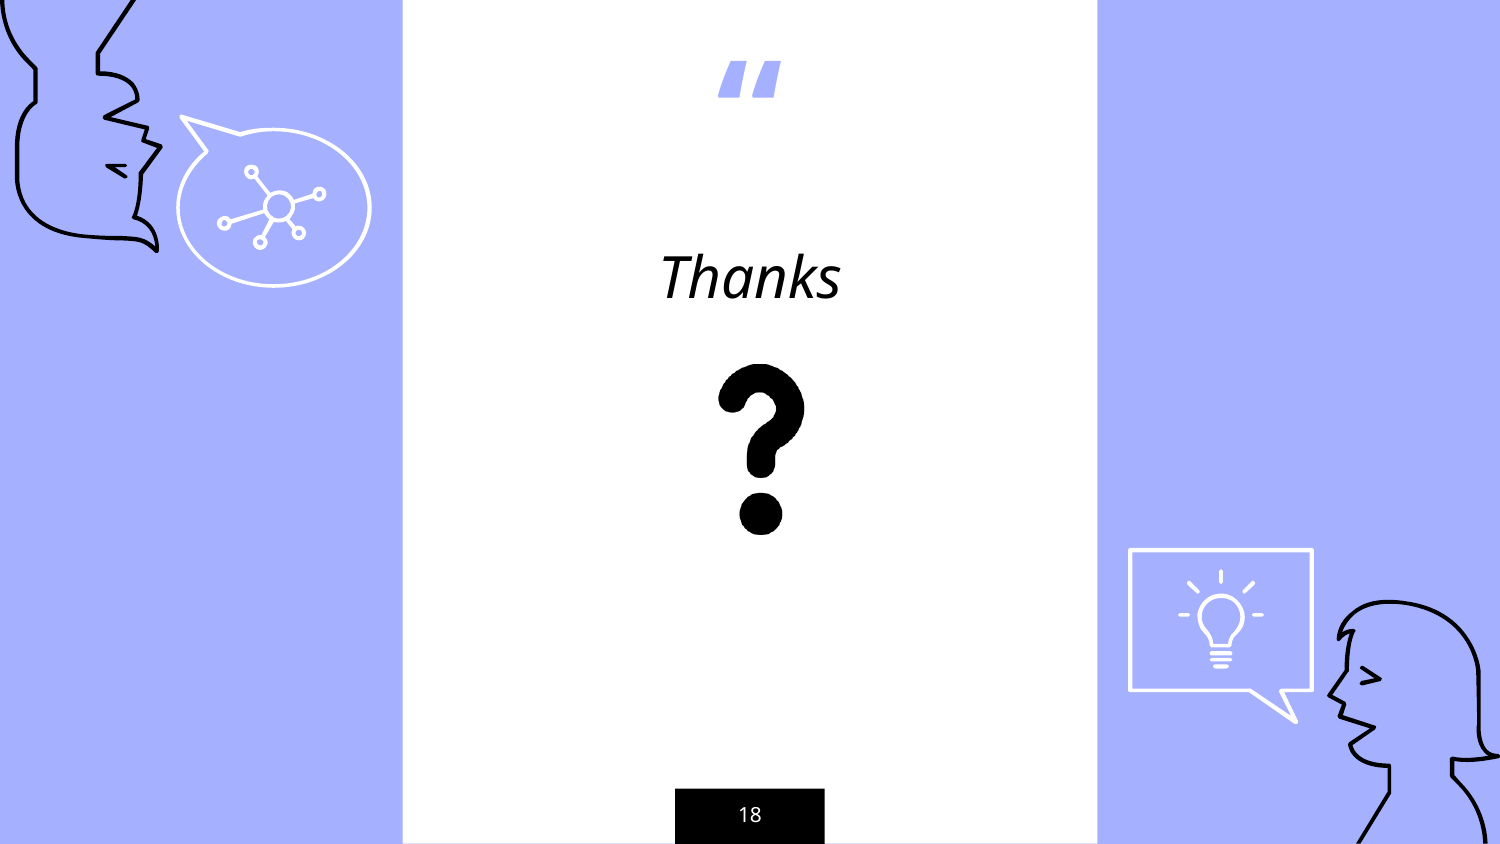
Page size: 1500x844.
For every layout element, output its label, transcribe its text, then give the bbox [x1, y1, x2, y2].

picture [674, 363, 846, 535]
list Thanks [589, 172, 911, 461]
slide_number ‹#› [675, 788, 825, 844]
